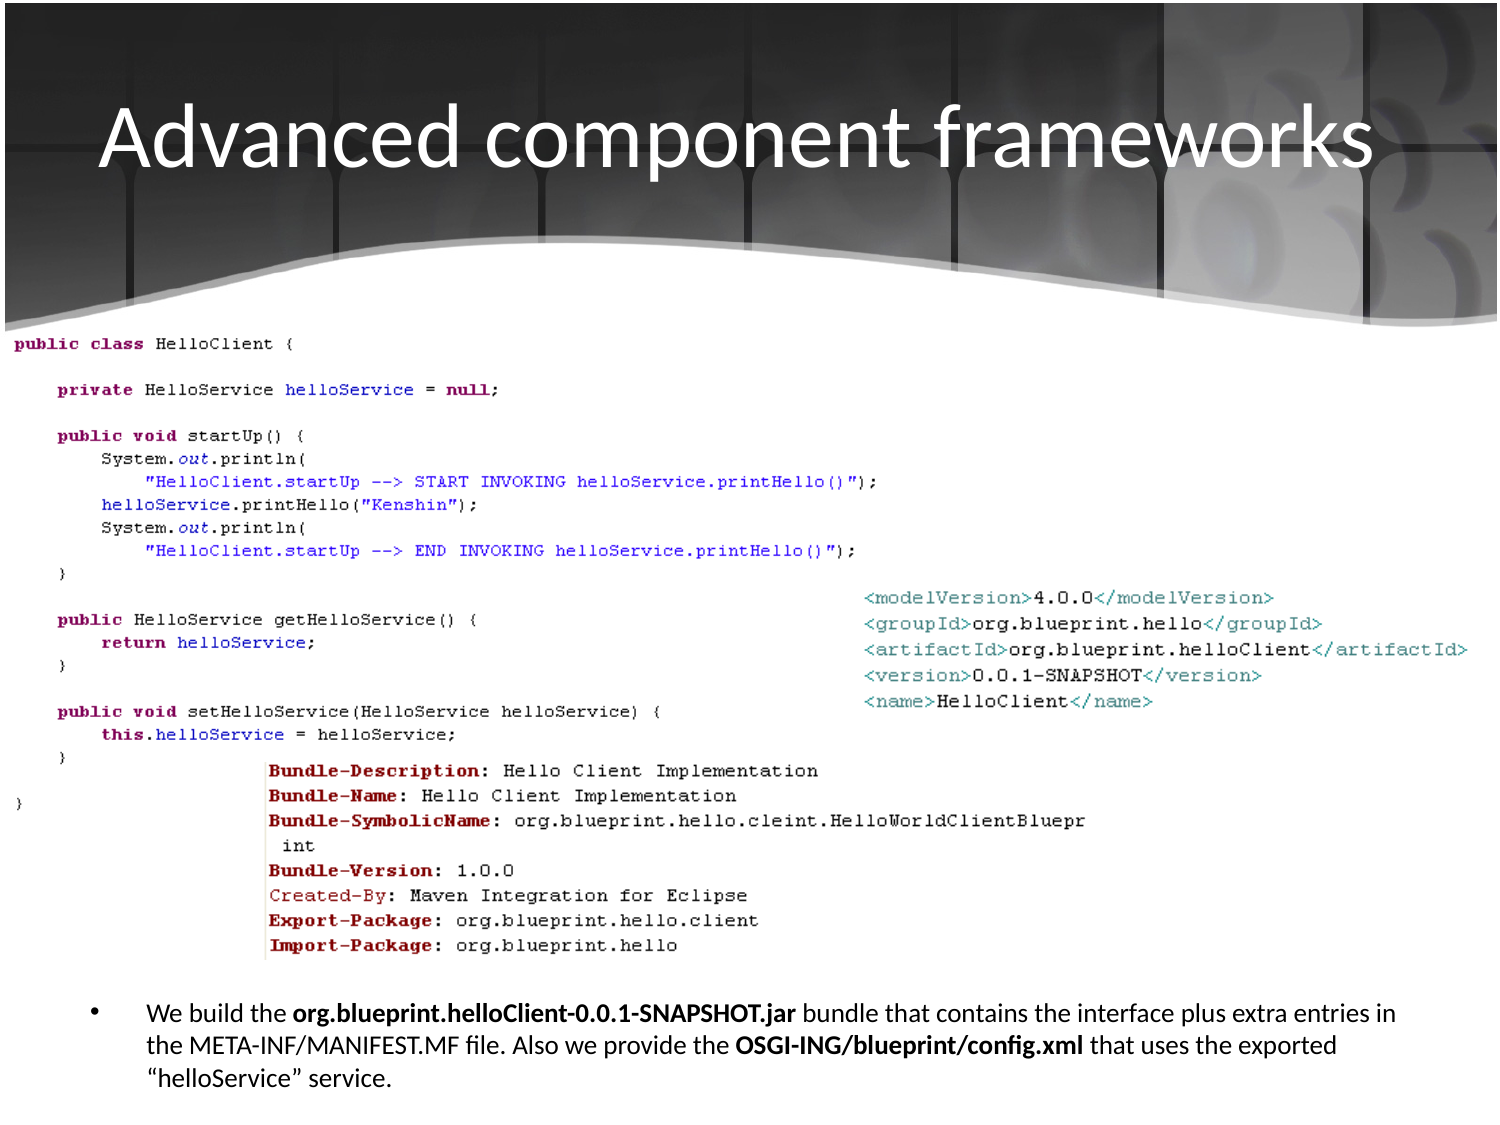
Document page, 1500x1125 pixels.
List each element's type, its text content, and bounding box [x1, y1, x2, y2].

picture [0, 0, 1500, 1125]
title Advanced component frameworks [62, 37, 1413, 226]
list We build the org.blueprint.helloClient-0.0.1-SNAPSHOT.jar bundle that contains the interface plus extra entries in the META-INF/MANIFEST.MF file. Also we provide the OSGI-ING/blueprint/config.xml that uses the exported “helloService” service. [74, 987, 1426, 1088]
